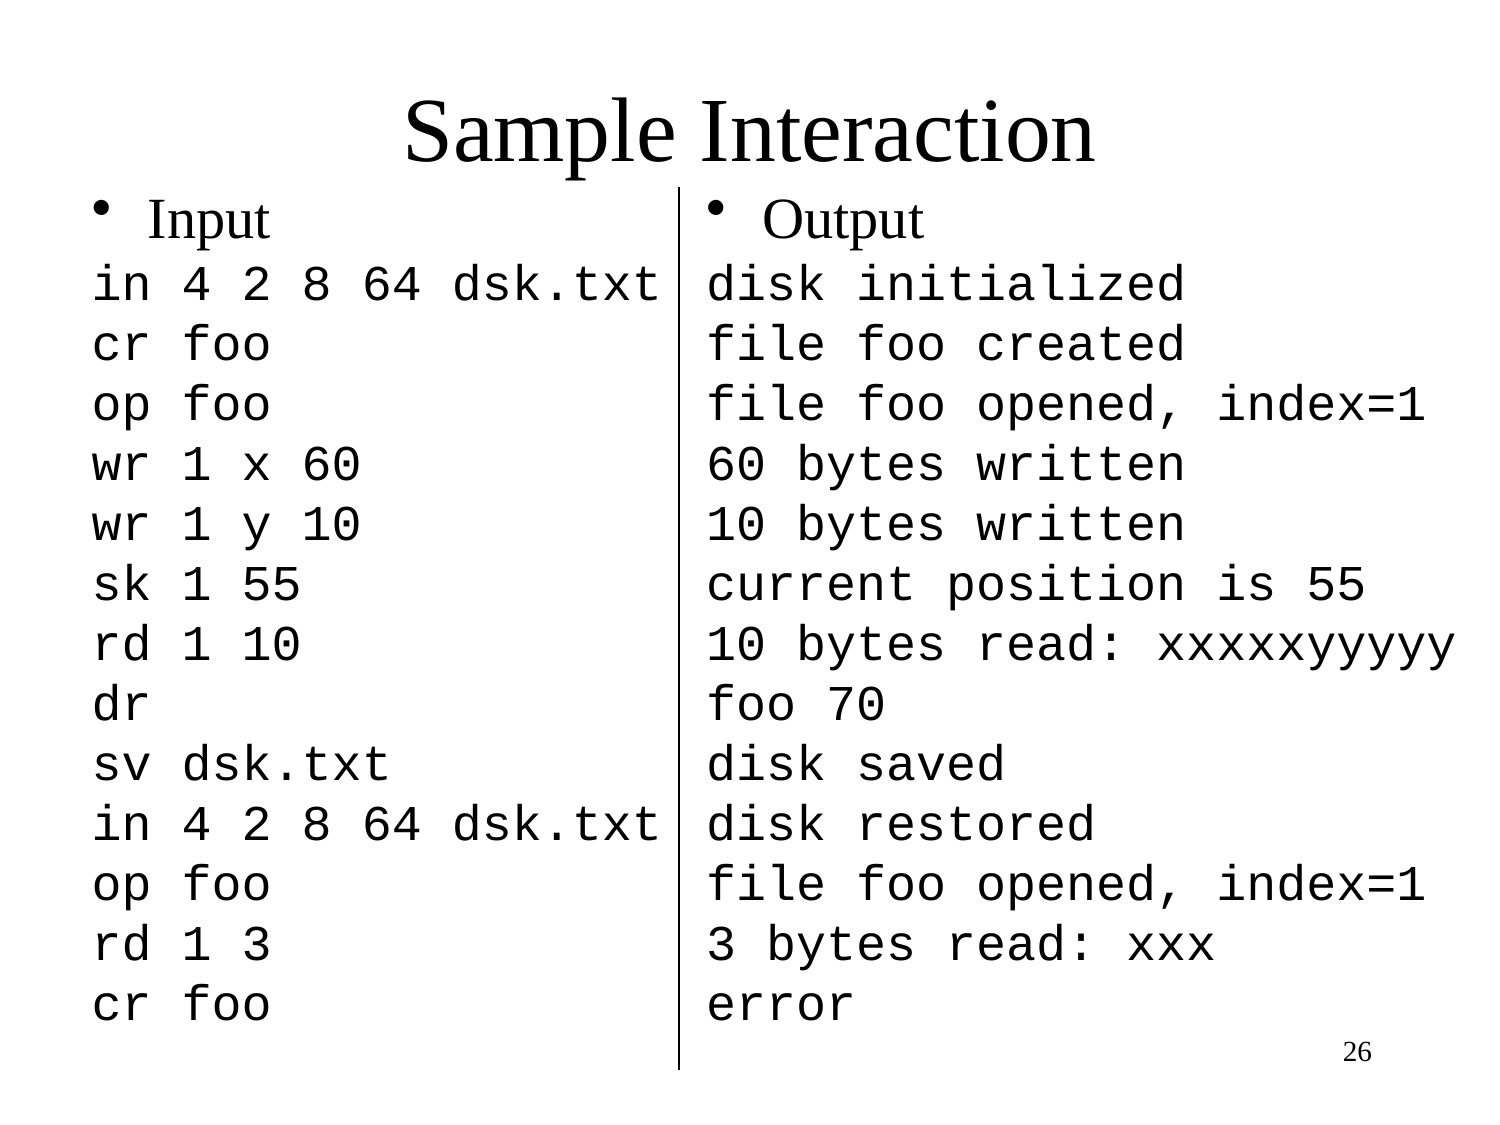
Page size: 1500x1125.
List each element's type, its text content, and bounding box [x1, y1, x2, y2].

list Output disk initialized file foo created file foo opened, index=1 60 bytes written 10 bytes written current position is 55 10 bytes read: xxxxxyyyyy foo 70 disk saved disk restored file foo opened, index=1 3 bytes read: xxx error [690, 172, 1500, 1094]
list Input in 4 2 8 64 dsk.txt cr foo op foo wr 1 x 60 wr 1 y 10 sk 1 55 rd 1 10 dr sv dsk.txt in 4 2 8 64 dsk.txt op foo rd 1 3 cr foo [76, 172, 690, 1071]
slide_number 26 [1074, 1024, 1388, 1101]
title Sample Interaction [112, 62, 1388, 172]
